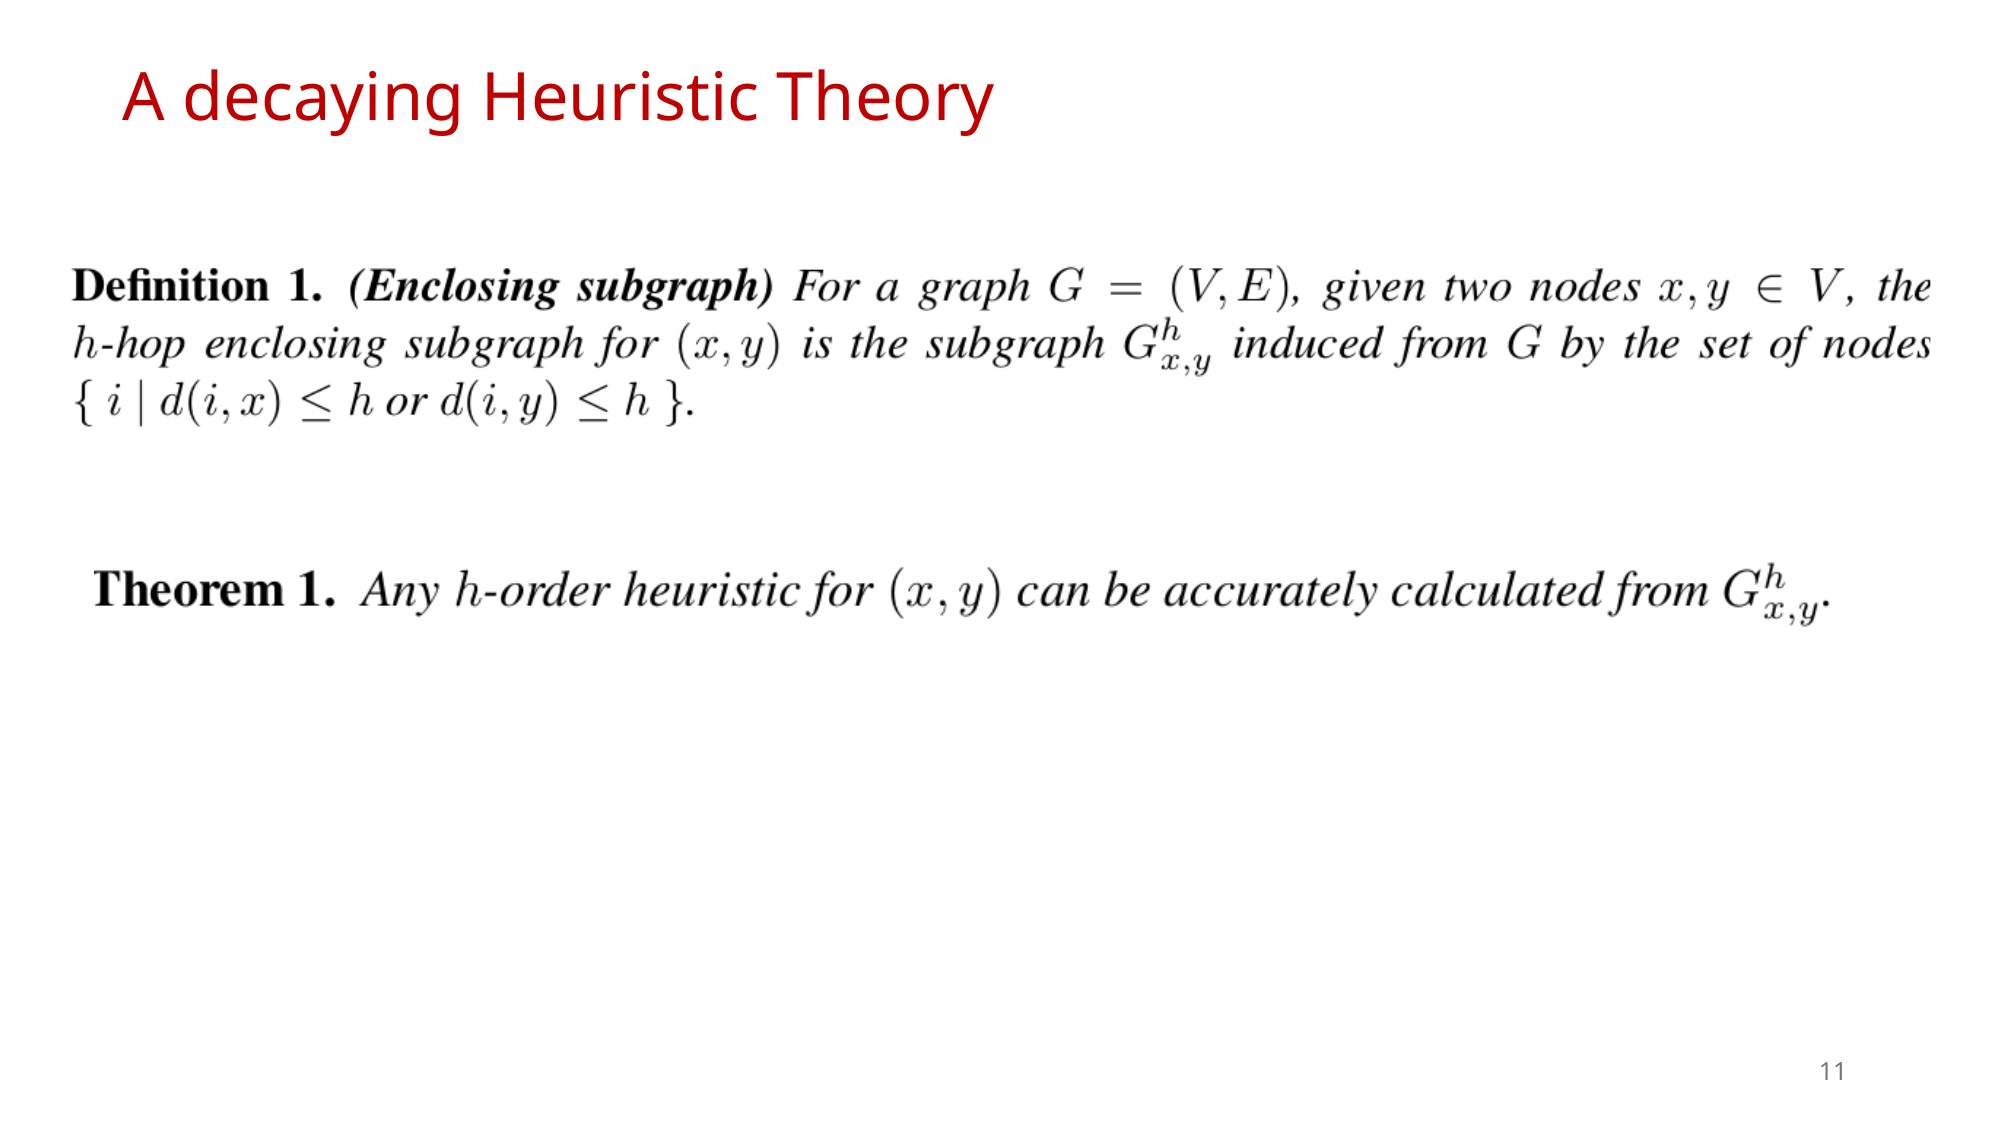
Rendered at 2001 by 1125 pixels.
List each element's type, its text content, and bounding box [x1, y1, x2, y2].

picture [68, 258, 1931, 434]
slide_number 11 [1412, 1042, 1863, 1103]
picture [93, 549, 1860, 638]
